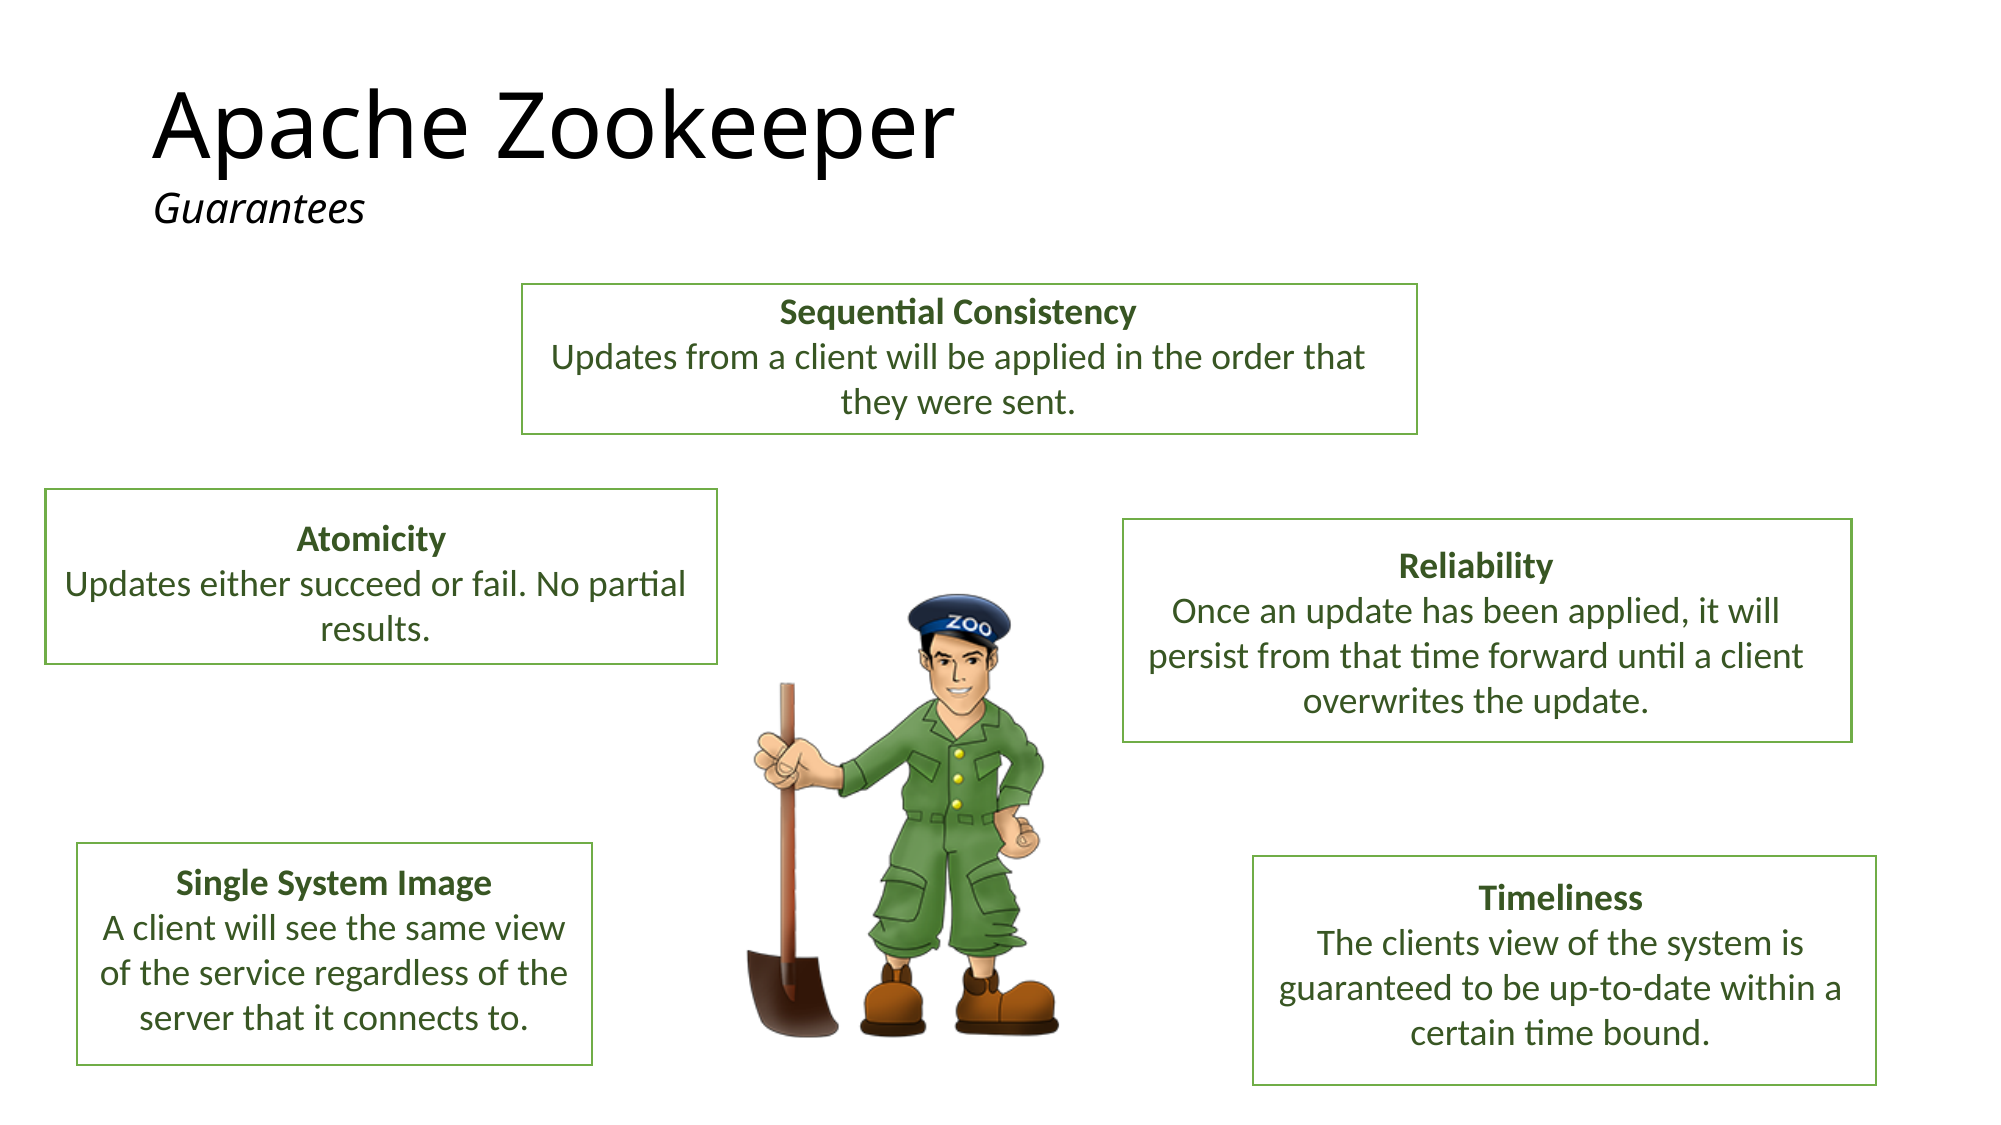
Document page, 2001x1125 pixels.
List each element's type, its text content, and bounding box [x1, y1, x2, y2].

text_box [44, 488, 718, 665]
text_box Timeliness The clients view of the system is guaranteed to be up-to-date within a certain time bound. [1259, 865, 1863, 1061]
text_box [521, 283, 1418, 435]
title Apache Zookeeper [137, 59, 1863, 179]
text_box [76, 842, 593, 850]
text_box Guarantees [137, 179, 1863, 240]
picture [687, 522, 1158, 1085]
text_box [1122, 518, 1853, 743]
text_box Sequential Consistency Updates from a client will be applied in the order that they were sent. [528, 279, 1389, 430]
text_box [1252, 855, 1877, 1086]
text_box Atomicity Updates either succeed or fail. No partial results. [45, 506, 707, 657]
text_box [76, 1045, 593, 1066]
text_box Reliability Once an update has been applied, it will persist from that time forward until a client overwrites the update. [1158, 533, 1830, 729]
text_box Single System Image A client will see the same view of the service regardless of the server that it connects to. [76, 850, 593, 1045]
